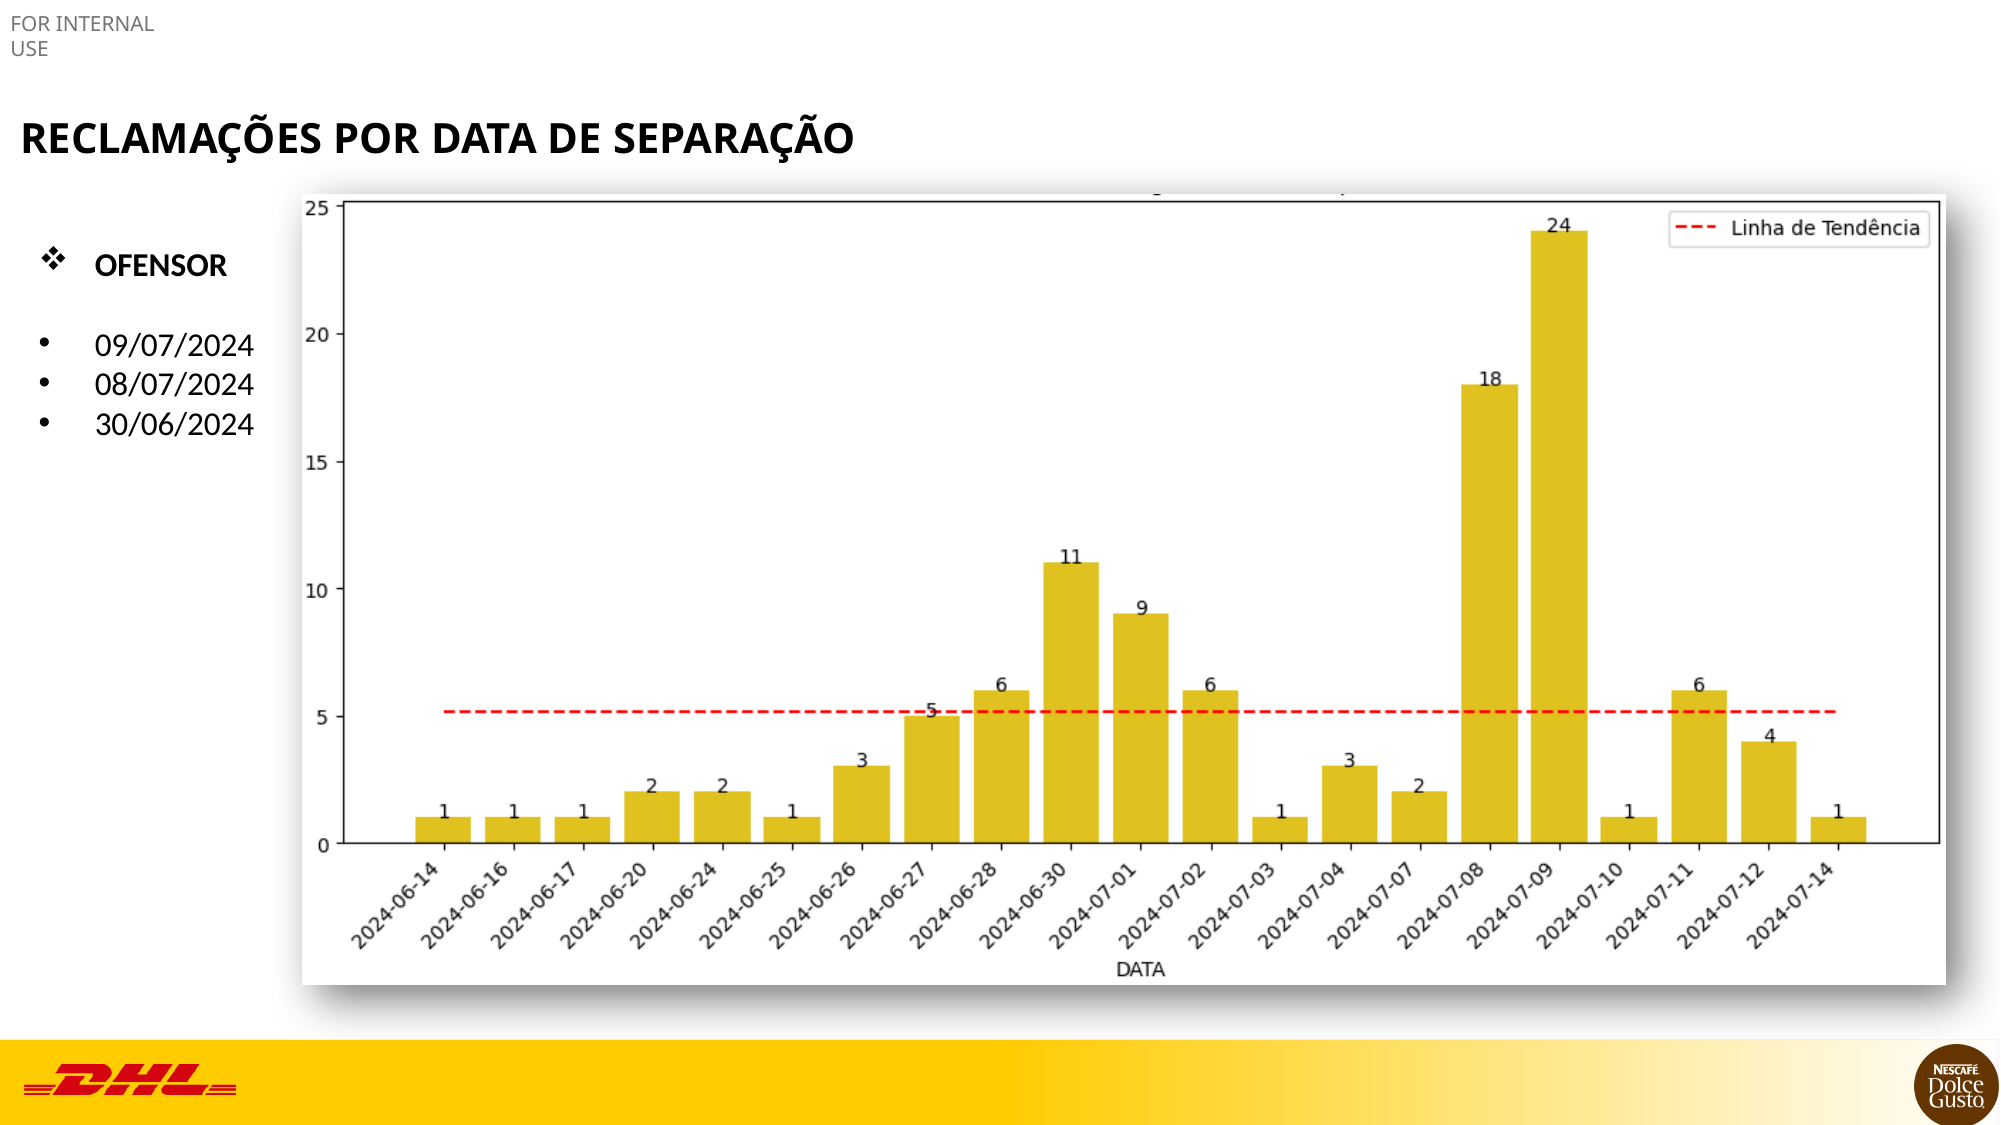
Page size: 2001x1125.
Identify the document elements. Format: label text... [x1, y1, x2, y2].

text_box OFENSOR 09/07/2024 08/07/2024 30/06/2024 [23, 235, 285, 450]
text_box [0, 1039, 1999, 1125]
picture [301, 194, 1946, 985]
text_box RECLAMAÇÕES POR DATA DE SEPARAÇÃO [5, 104, 1553, 169]
